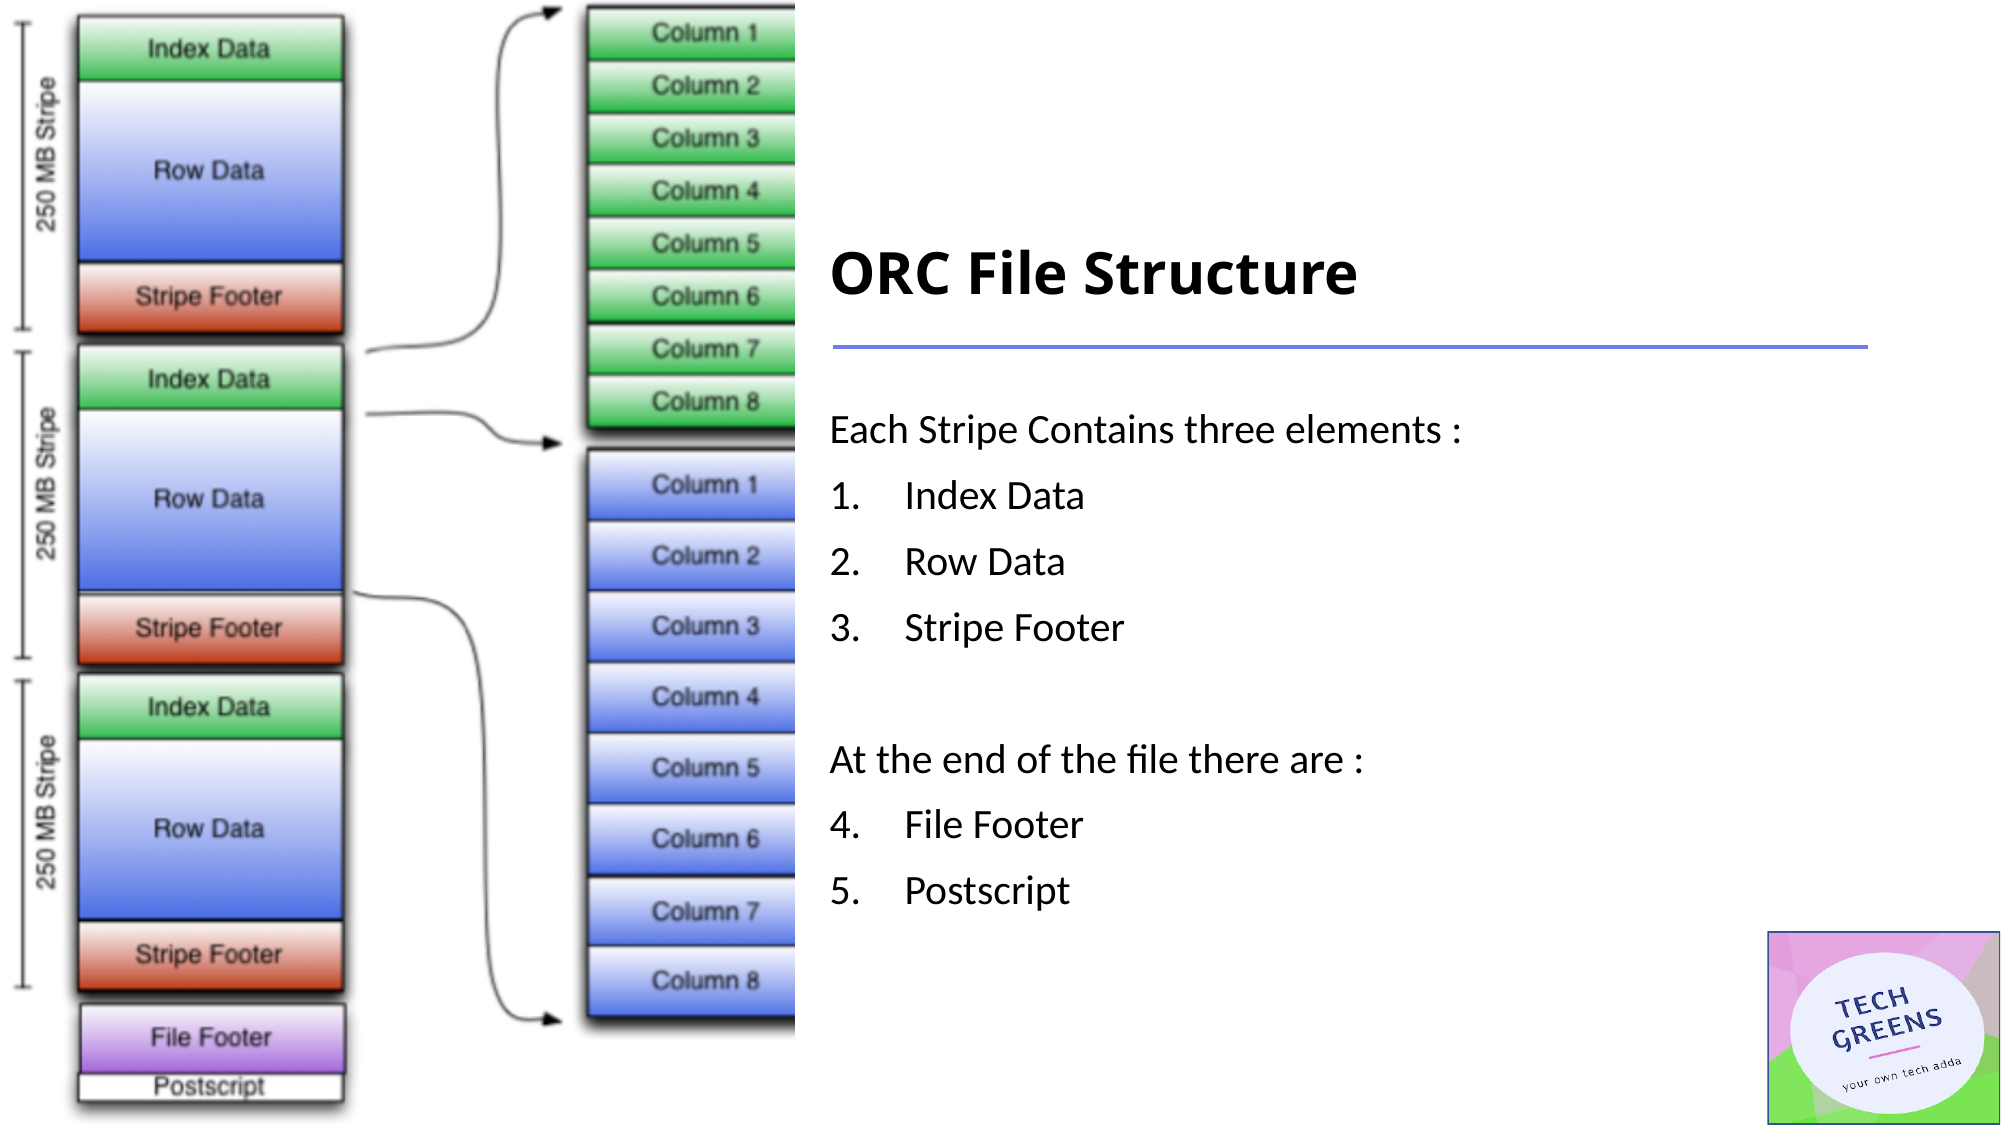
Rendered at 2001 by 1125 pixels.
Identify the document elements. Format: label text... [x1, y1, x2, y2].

list Each Stripe Contains three elements : Index Data Row Data Stripe Footer At the end of the file there are : File Footer Postscript [814, 399, 1895, 1021]
picture [0, 0, 795, 1125]
title ORC File Structure [814, 103, 1895, 315]
picture [1769, 933, 1999, 1123]
